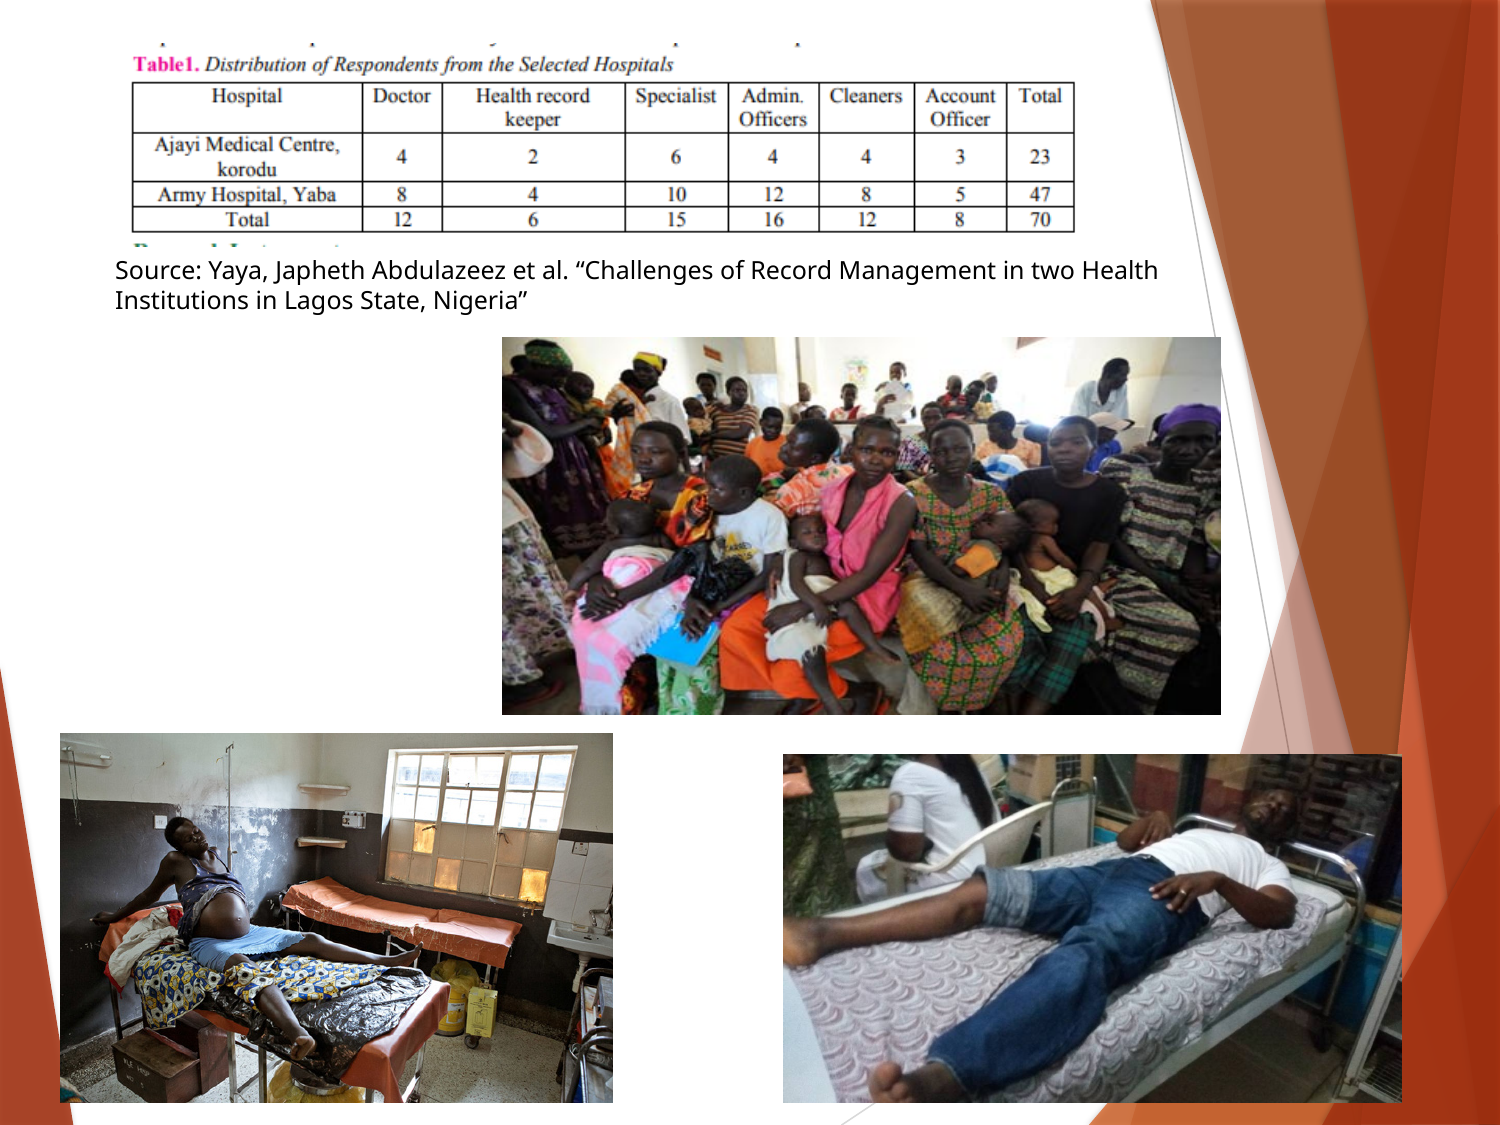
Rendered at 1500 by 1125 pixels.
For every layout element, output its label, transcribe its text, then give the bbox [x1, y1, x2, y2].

picture [114, 43, 1111, 248]
picture [59, 732, 614, 1103]
picture [501, 336, 1222, 715]
text_box Source: Yaya, Japheth Abdulazeez et al. “Challenges of Record Management in two Health Institutions in Lagos State, Nigeria” [100, 246, 1259, 322]
picture [783, 754, 1403, 1103]
